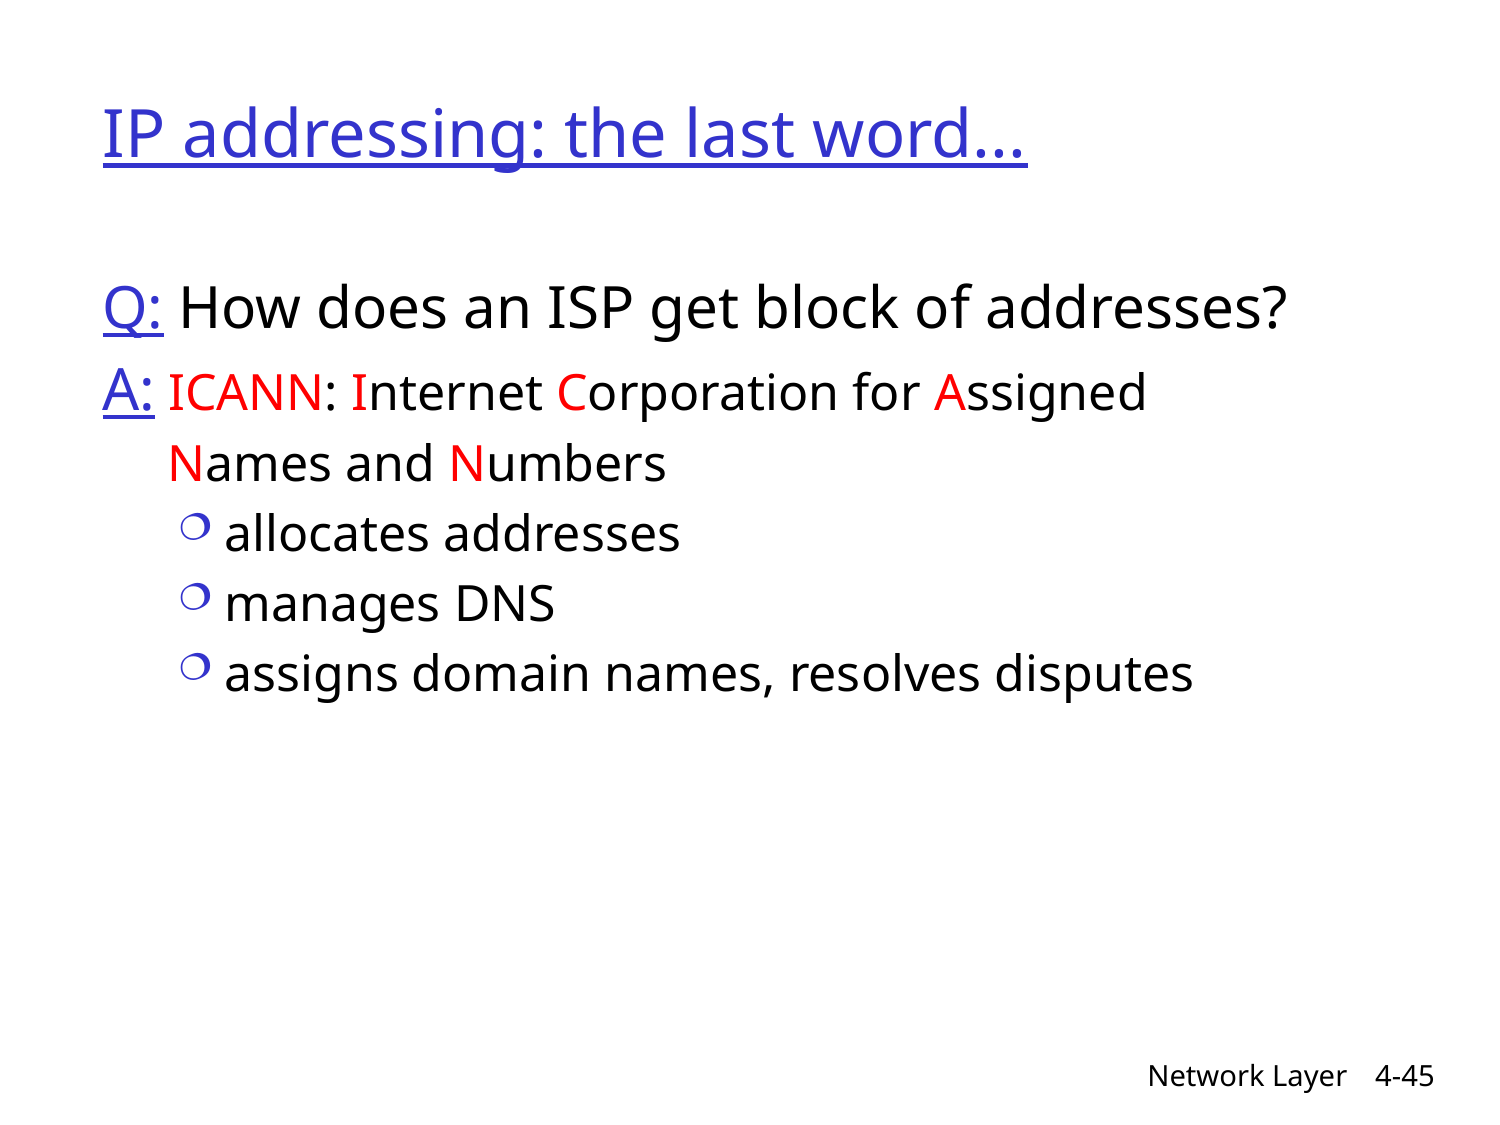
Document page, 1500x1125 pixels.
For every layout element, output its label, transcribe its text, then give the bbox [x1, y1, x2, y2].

title IP addressing: the last word... [87, 37, 1363, 225]
footer Network Layer [887, 1049, 1338, 1125]
slide_number 4-45 [1338, 1049, 1451, 1125]
list Q: How does an ISP get block of addresses? A: ICANN: Internet Corporation for Assigned Names and Numbers allocates addresses manages DNS assigns domain names, resolves disputes [87, 262, 1363, 1025]
